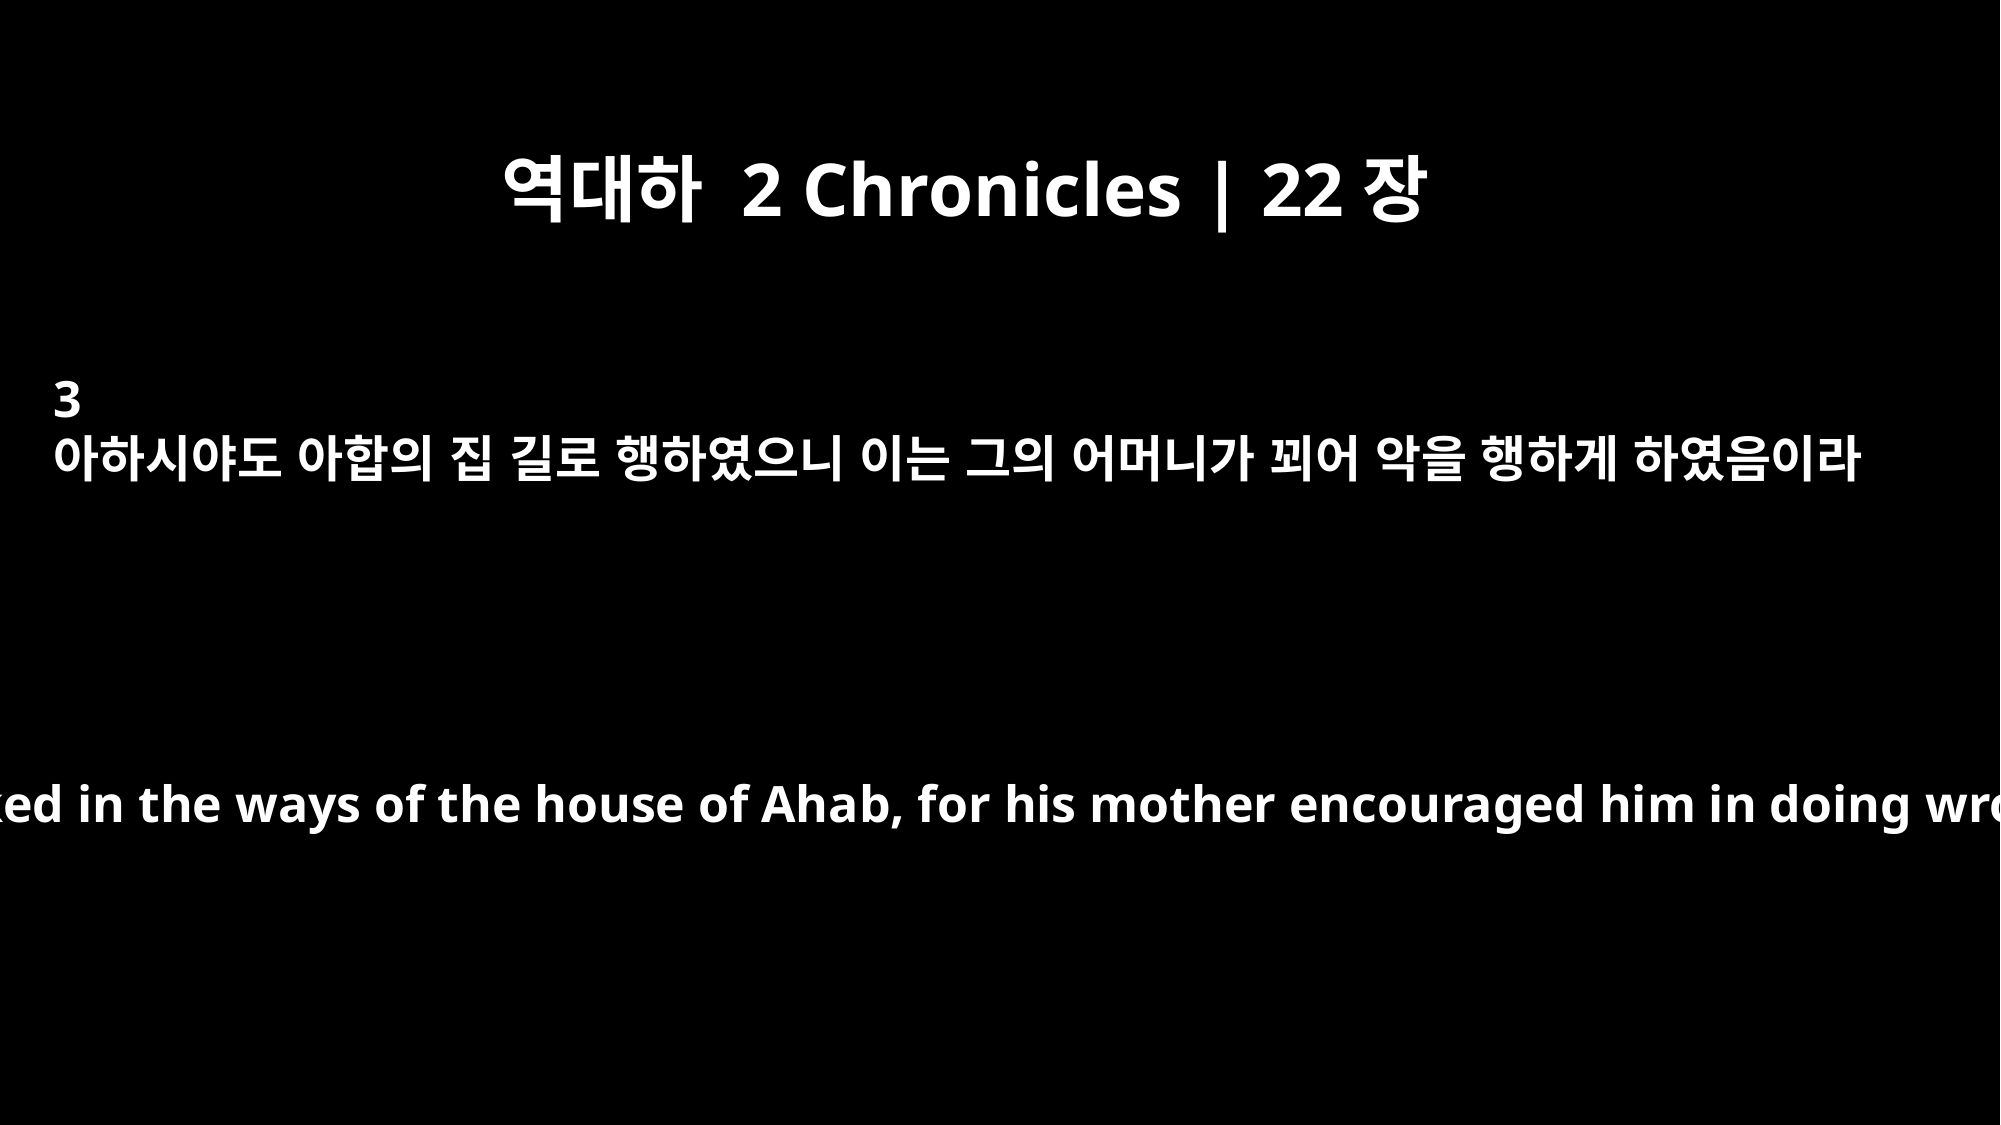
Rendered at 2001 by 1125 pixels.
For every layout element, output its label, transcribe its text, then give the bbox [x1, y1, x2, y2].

text_box 역대하 2 Chronicles | 22장 [487, 136, 1445, 239]
text_box 3 아하시야도 아합의 집 길로 행하였으니 이는 그의 어머니가 꾀어 악을 행하게 하였음이라 [38, 359, 1879, 495]
text_box He too walked in the ways of the house of Ahab, for his mother encouraged him in doing wrong. [0, 764, 2000, 840]
